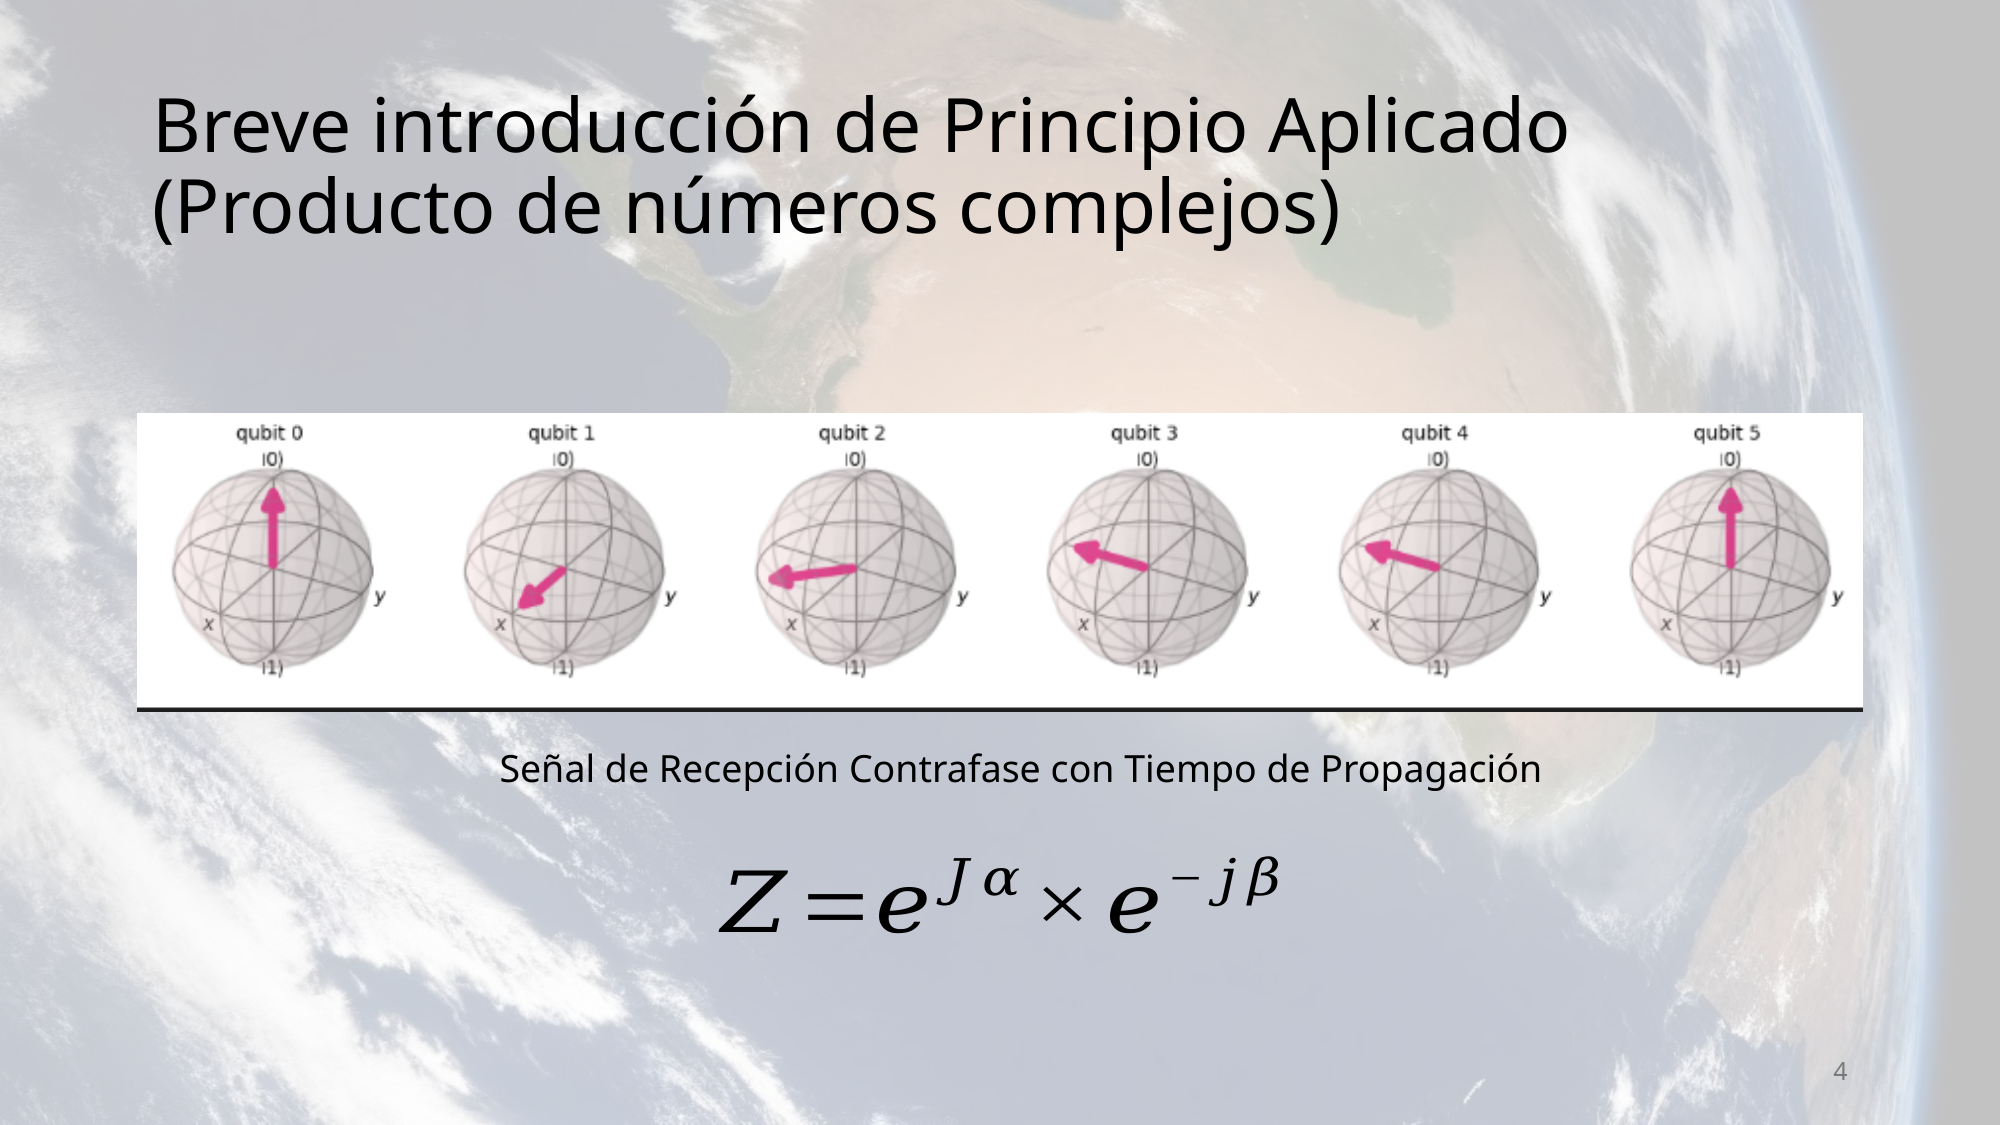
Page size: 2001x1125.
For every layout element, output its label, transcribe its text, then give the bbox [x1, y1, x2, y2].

slide_number 4 [1412, 1042, 1863, 1103]
title Breve introducción de Principio Aplicado (Producto de números complejos) [137, 59, 1863, 278]
text_box Señal de Recepción Contrafase con Tiempo de Propagación [484, 737, 1559, 797]
picture [136, 412, 1863, 713]
